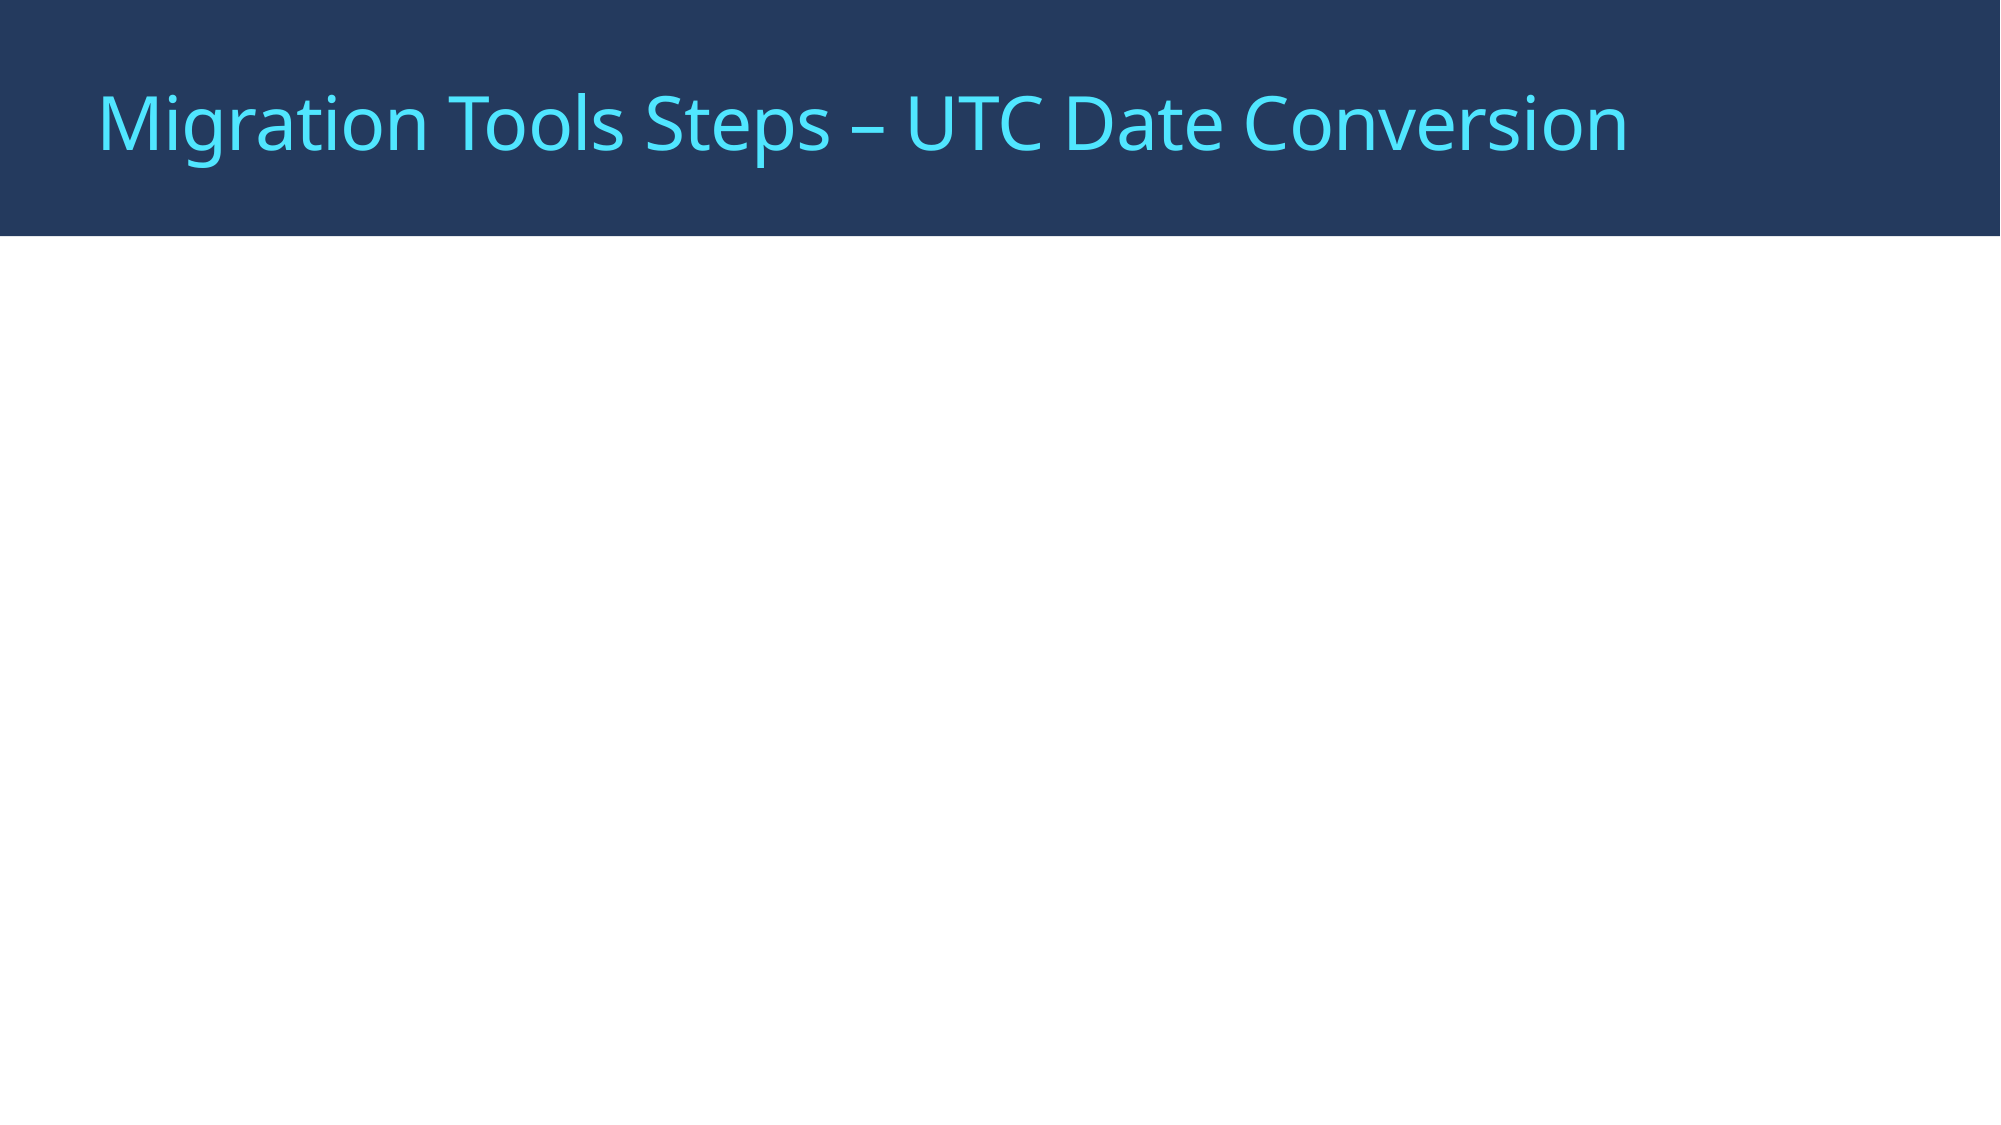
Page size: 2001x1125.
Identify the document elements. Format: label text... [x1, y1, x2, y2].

title Migration Tools Steps – UTC Date Conversion [96, 75, 1904, 166]
